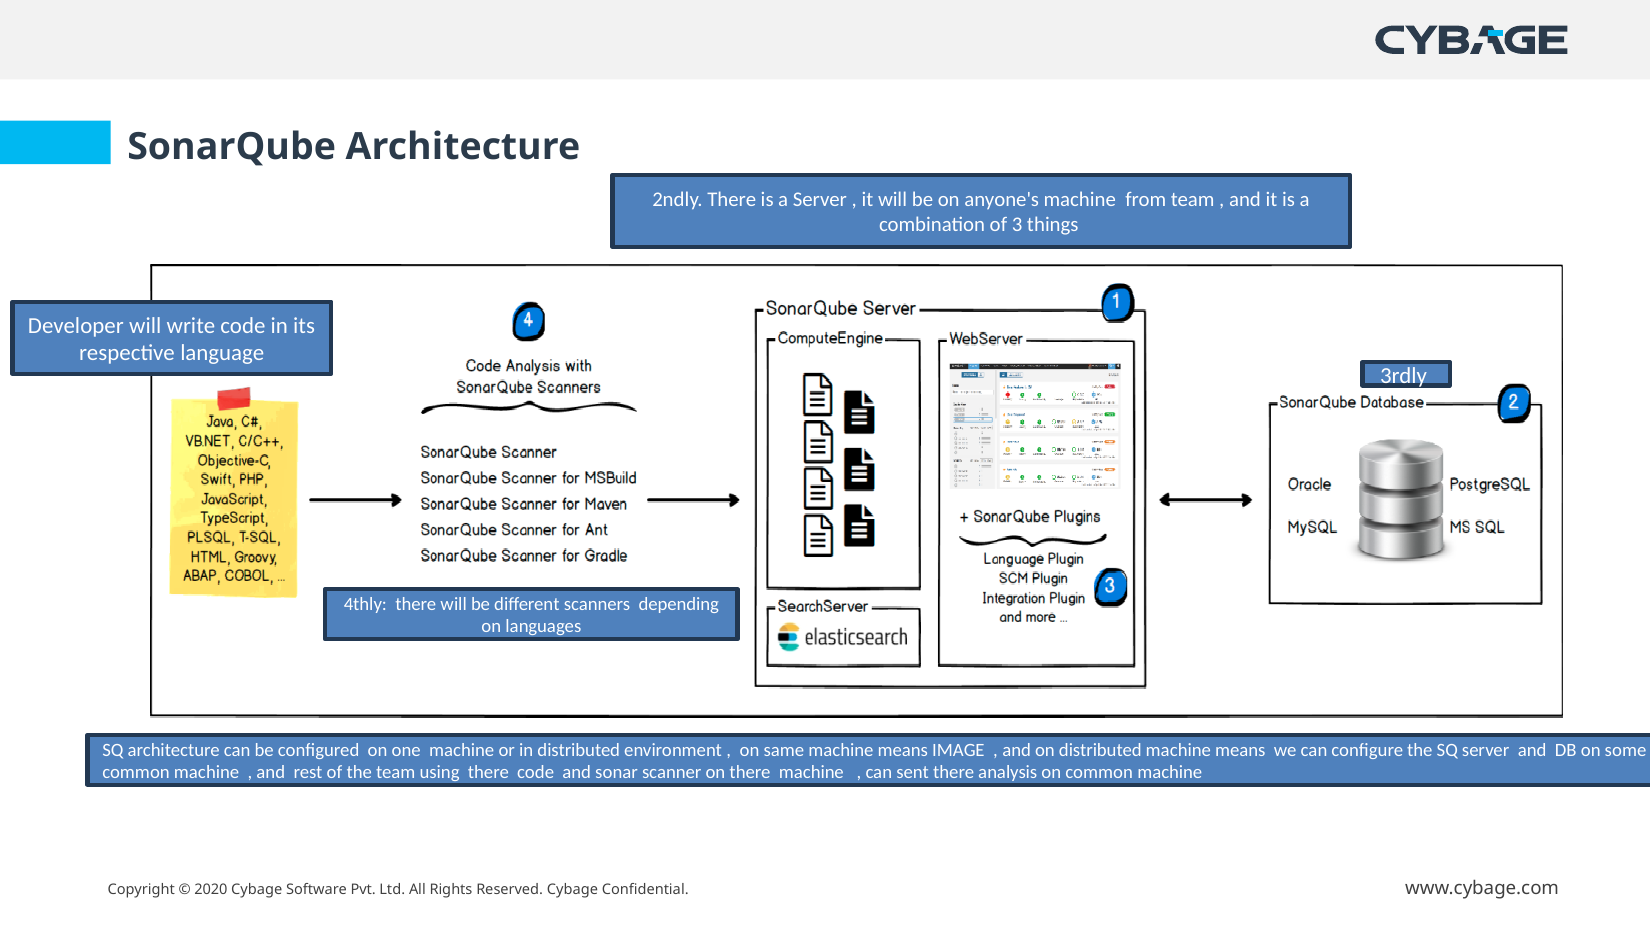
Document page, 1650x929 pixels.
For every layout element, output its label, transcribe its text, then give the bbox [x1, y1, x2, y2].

text_box SQ architecture can be configured on one machine or in distributed environment , on same machine means IMAGE , and on distributed machine means we can configure the SQ server and DB on some common machine , and rest of the team using there code and sonar scanner on there machine , can sent there analysis on common machine [85, 733, 1650, 787]
text_box [0, 118, 110, 166]
text_box Developer will write code in its respective language [10, 300, 144, 376]
picture [149, 263, 1563, 718]
text_box 2ndly. There is a Server , it will be on anyone's machine from team , and it is a combination of 3 things [610, 173, 1352, 249]
text_box SonarQube Architecture [110, 114, 686, 187]
